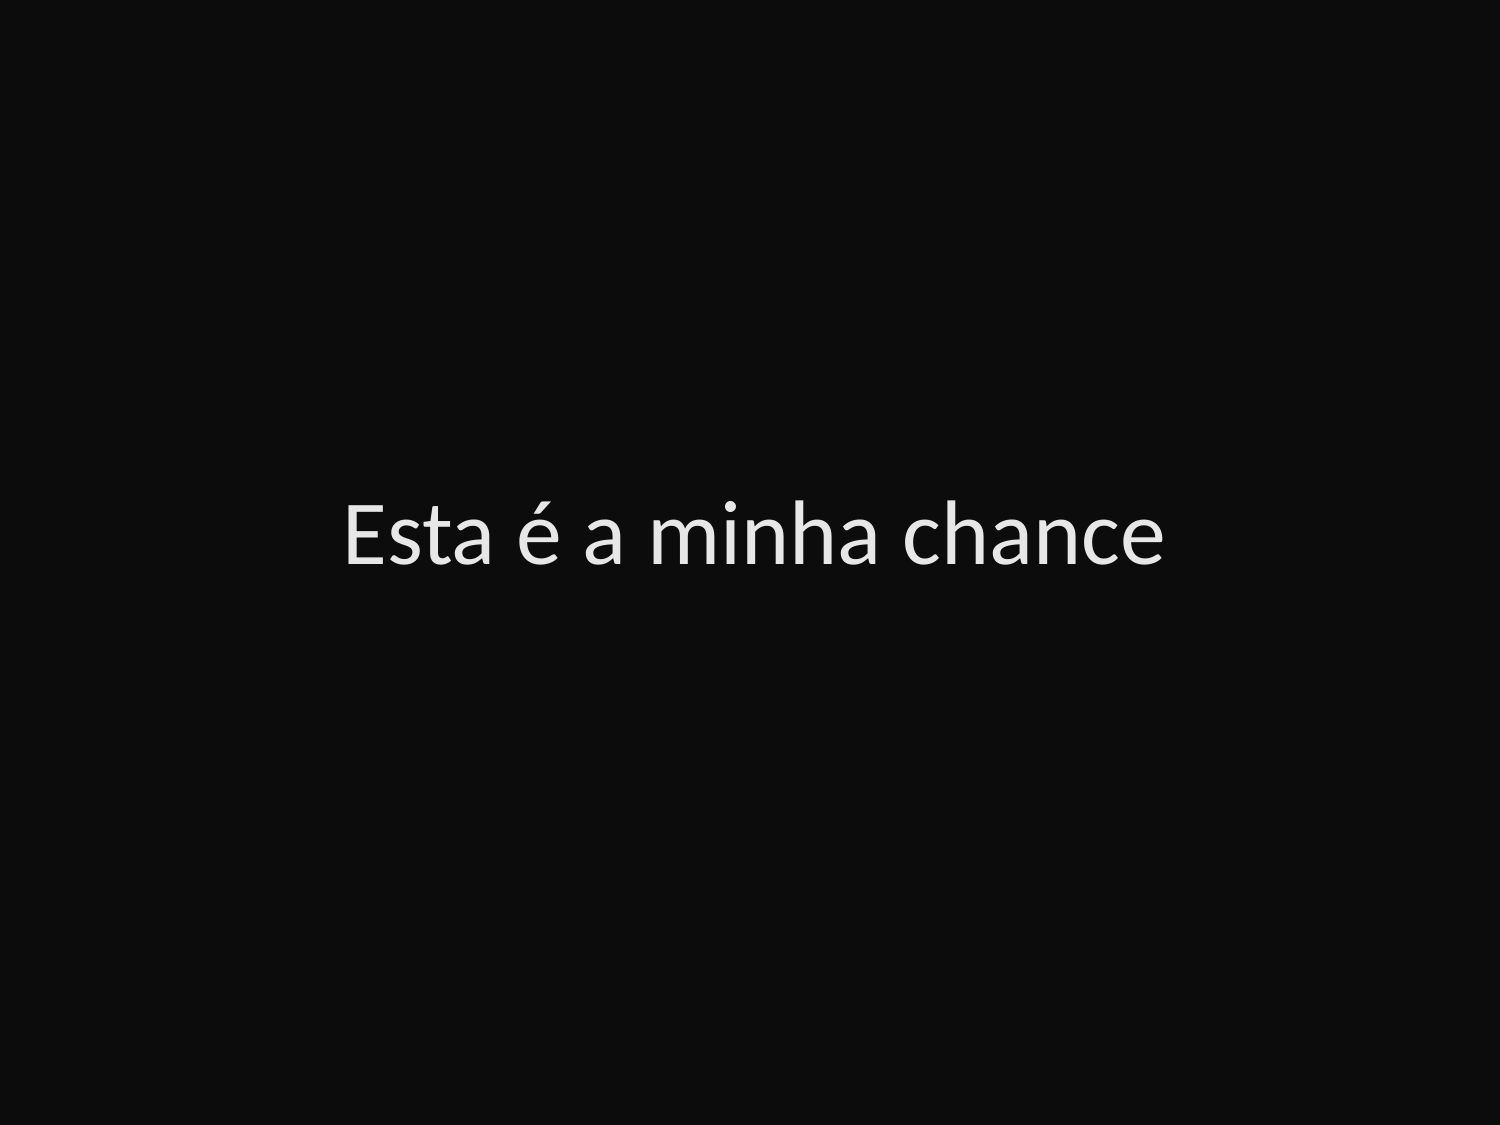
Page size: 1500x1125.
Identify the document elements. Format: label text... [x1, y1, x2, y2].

title Esta é a minha chance [75, 45, 1436, 1012]
